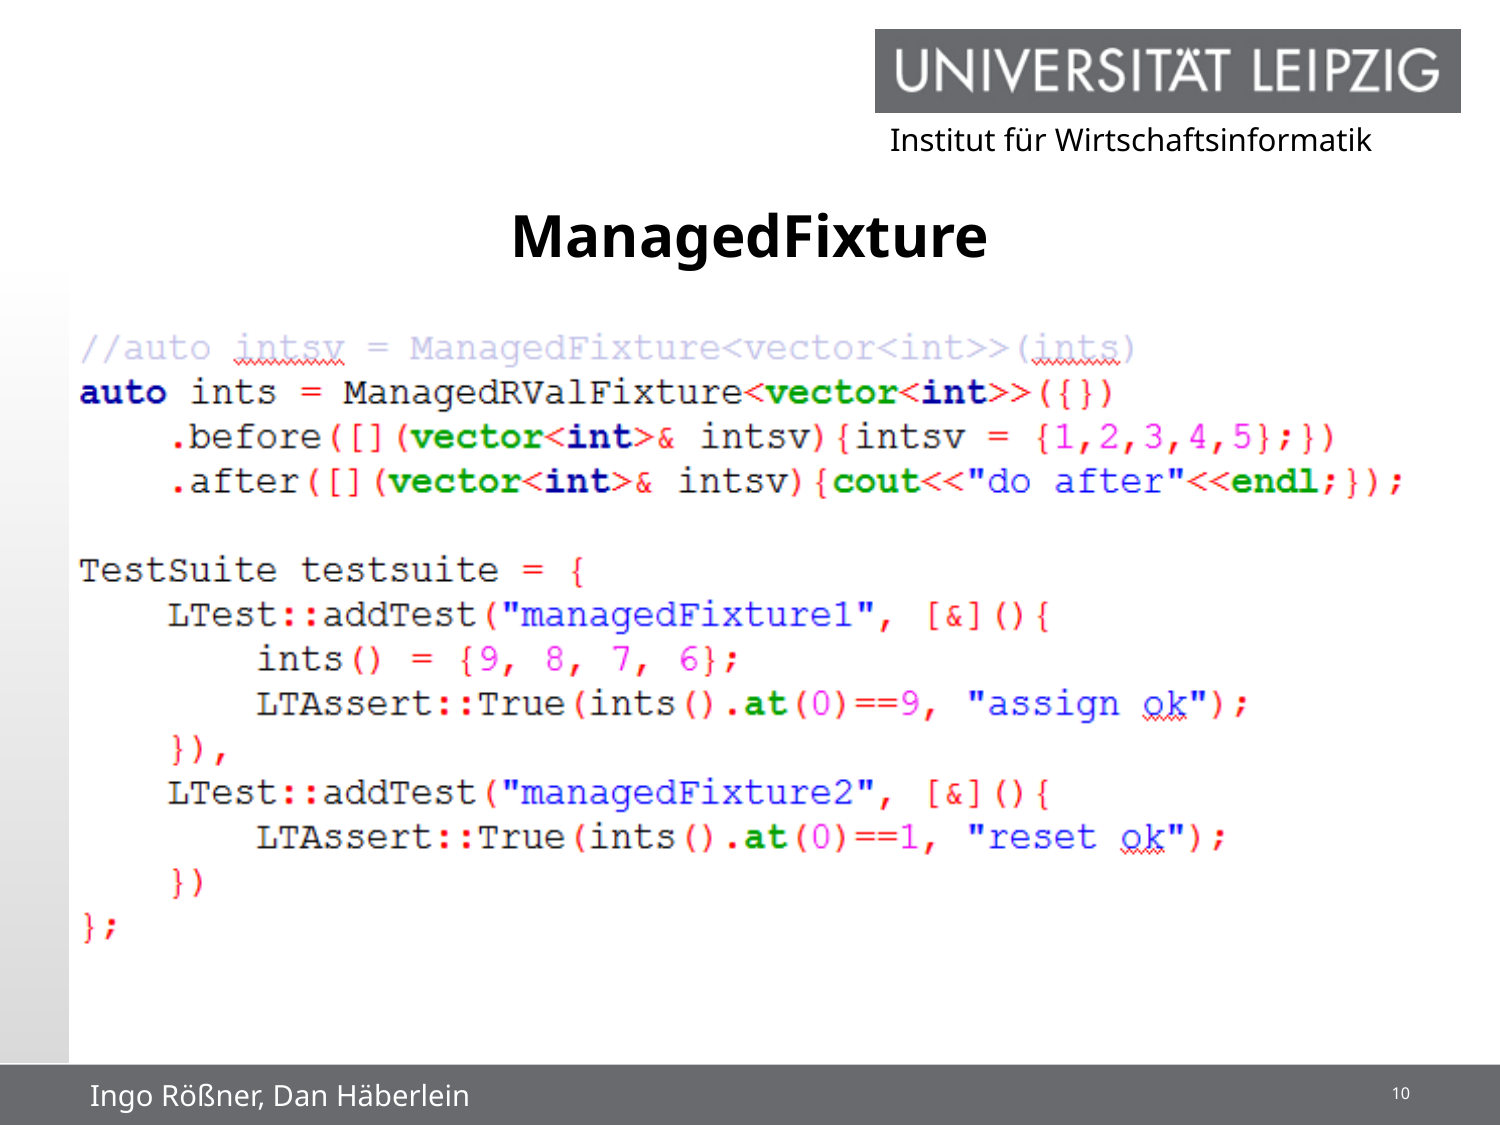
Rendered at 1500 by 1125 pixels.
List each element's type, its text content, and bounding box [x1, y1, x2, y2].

text_box 9 [1074, 1074, 1425, 1113]
picture [77, 299, 1423, 962]
text_box Ingo Rößner, Dan Häberlein [75, 1065, 550, 1125]
picture [875, 29, 1461, 113]
title ManagedFixture [75, 167, 1425, 300]
